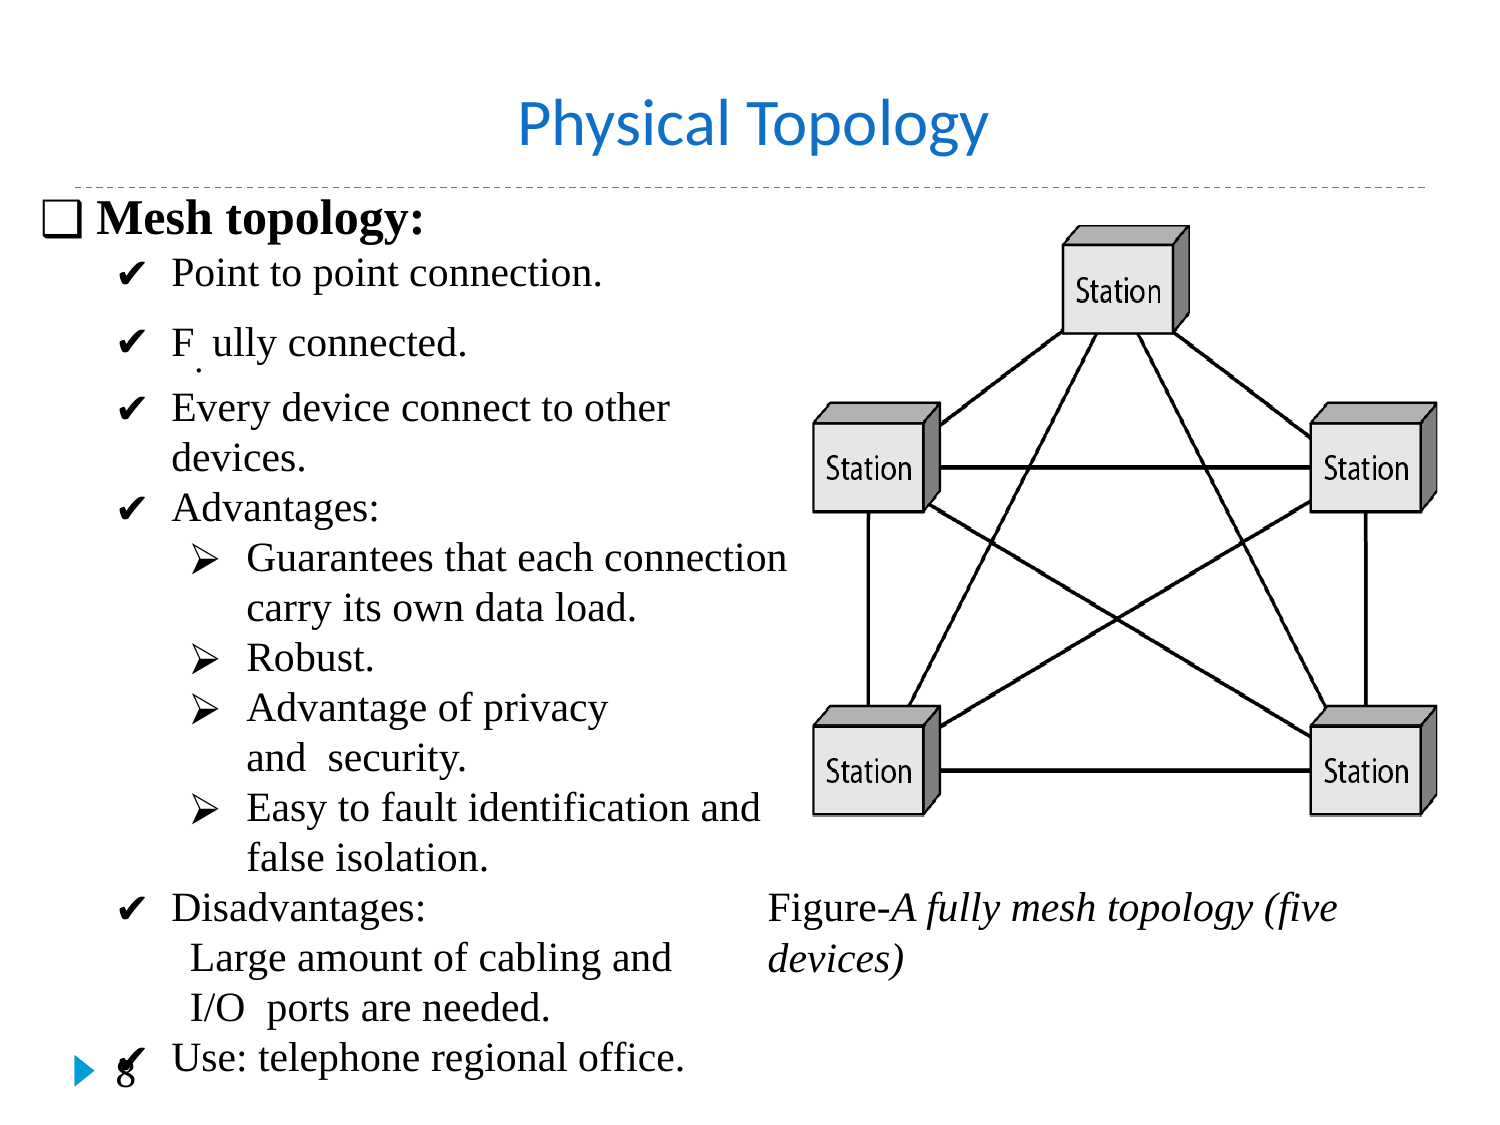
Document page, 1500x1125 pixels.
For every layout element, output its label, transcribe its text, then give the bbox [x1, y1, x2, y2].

text_box [812, 224, 1438, 817]
title [75, 50, 1425, 188]
text_box Physical Topology [515, 76, 1017, 159]
text_box Mesh topology: Point to point connection. F. ully connected. Every device connect to other devices. Advantages: Guarantees that each connection carry its own data load. Robust. Advantage of privacy and security. Easy to fault identification and false isolation. Disadvantages: Large amount of cabling and I/O ports are needed. Use: telephone regional office. [37, 182, 789, 1081]
slide_number ‹#› [100, 1081, 426, 1103]
text_box Figure-A fully mesh topology (five devices) [765, 878, 1485, 981]
